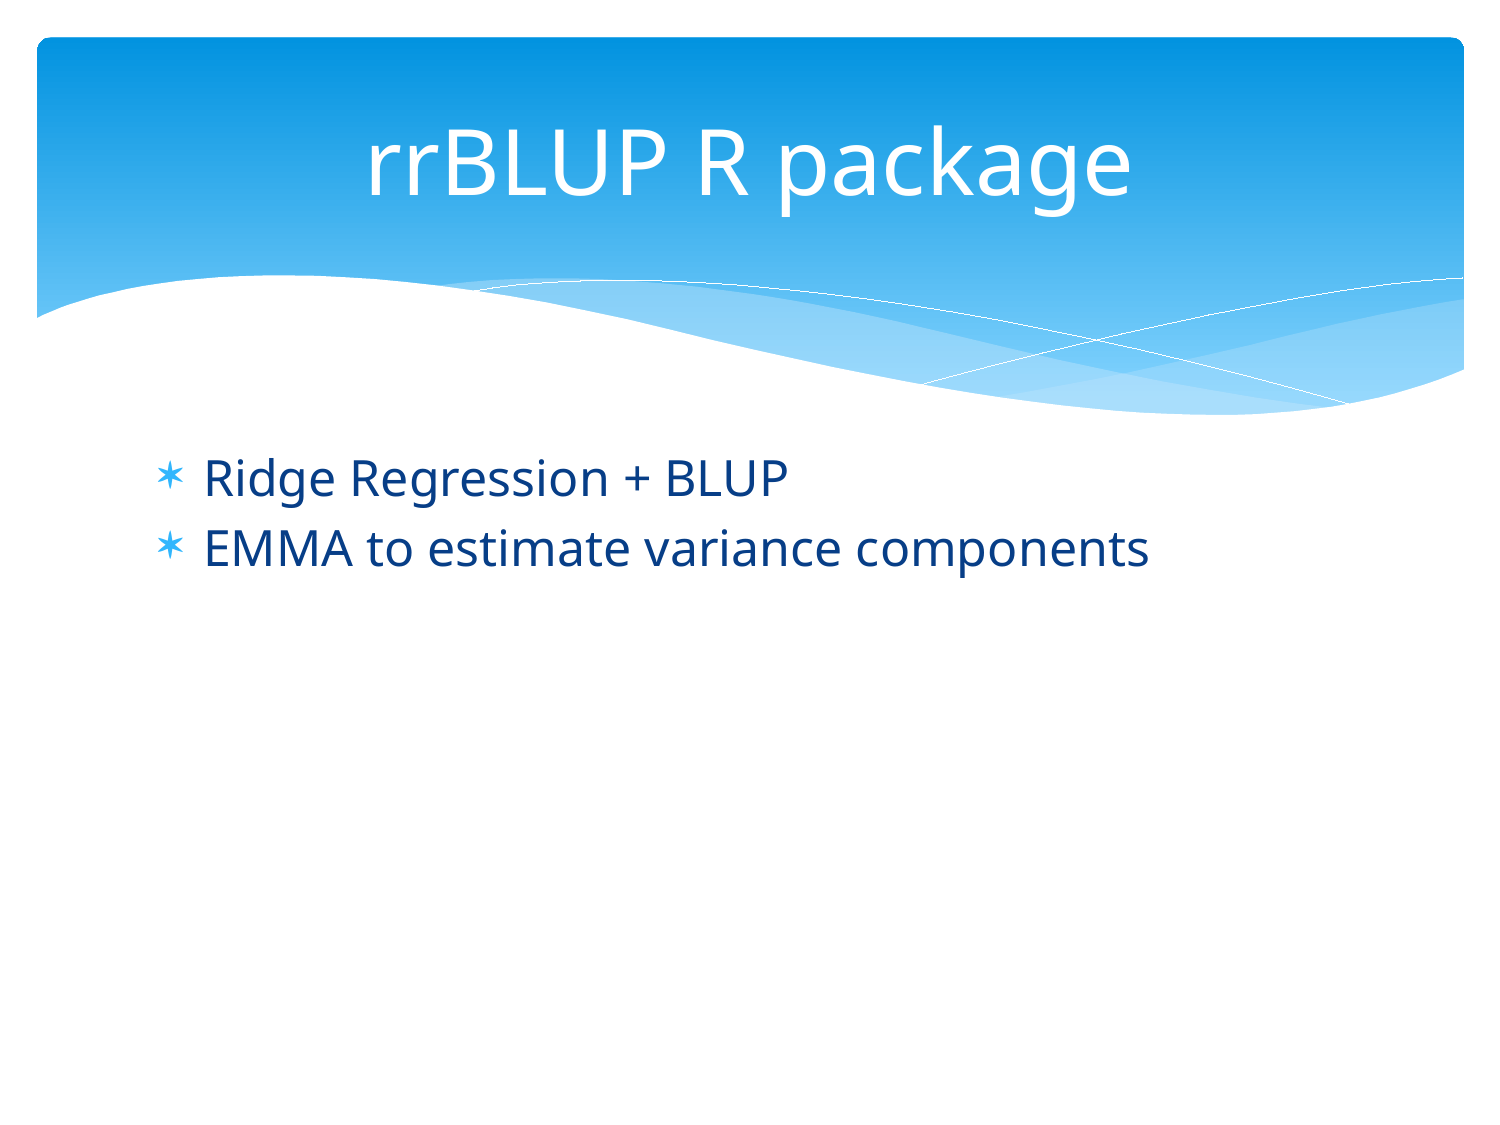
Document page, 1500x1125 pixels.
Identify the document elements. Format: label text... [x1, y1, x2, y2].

title rrBLUP R package [75, 55, 1425, 261]
list Ridge Regression + BLUP EMMA to estimate variance components [143, 438, 1359, 1005]
